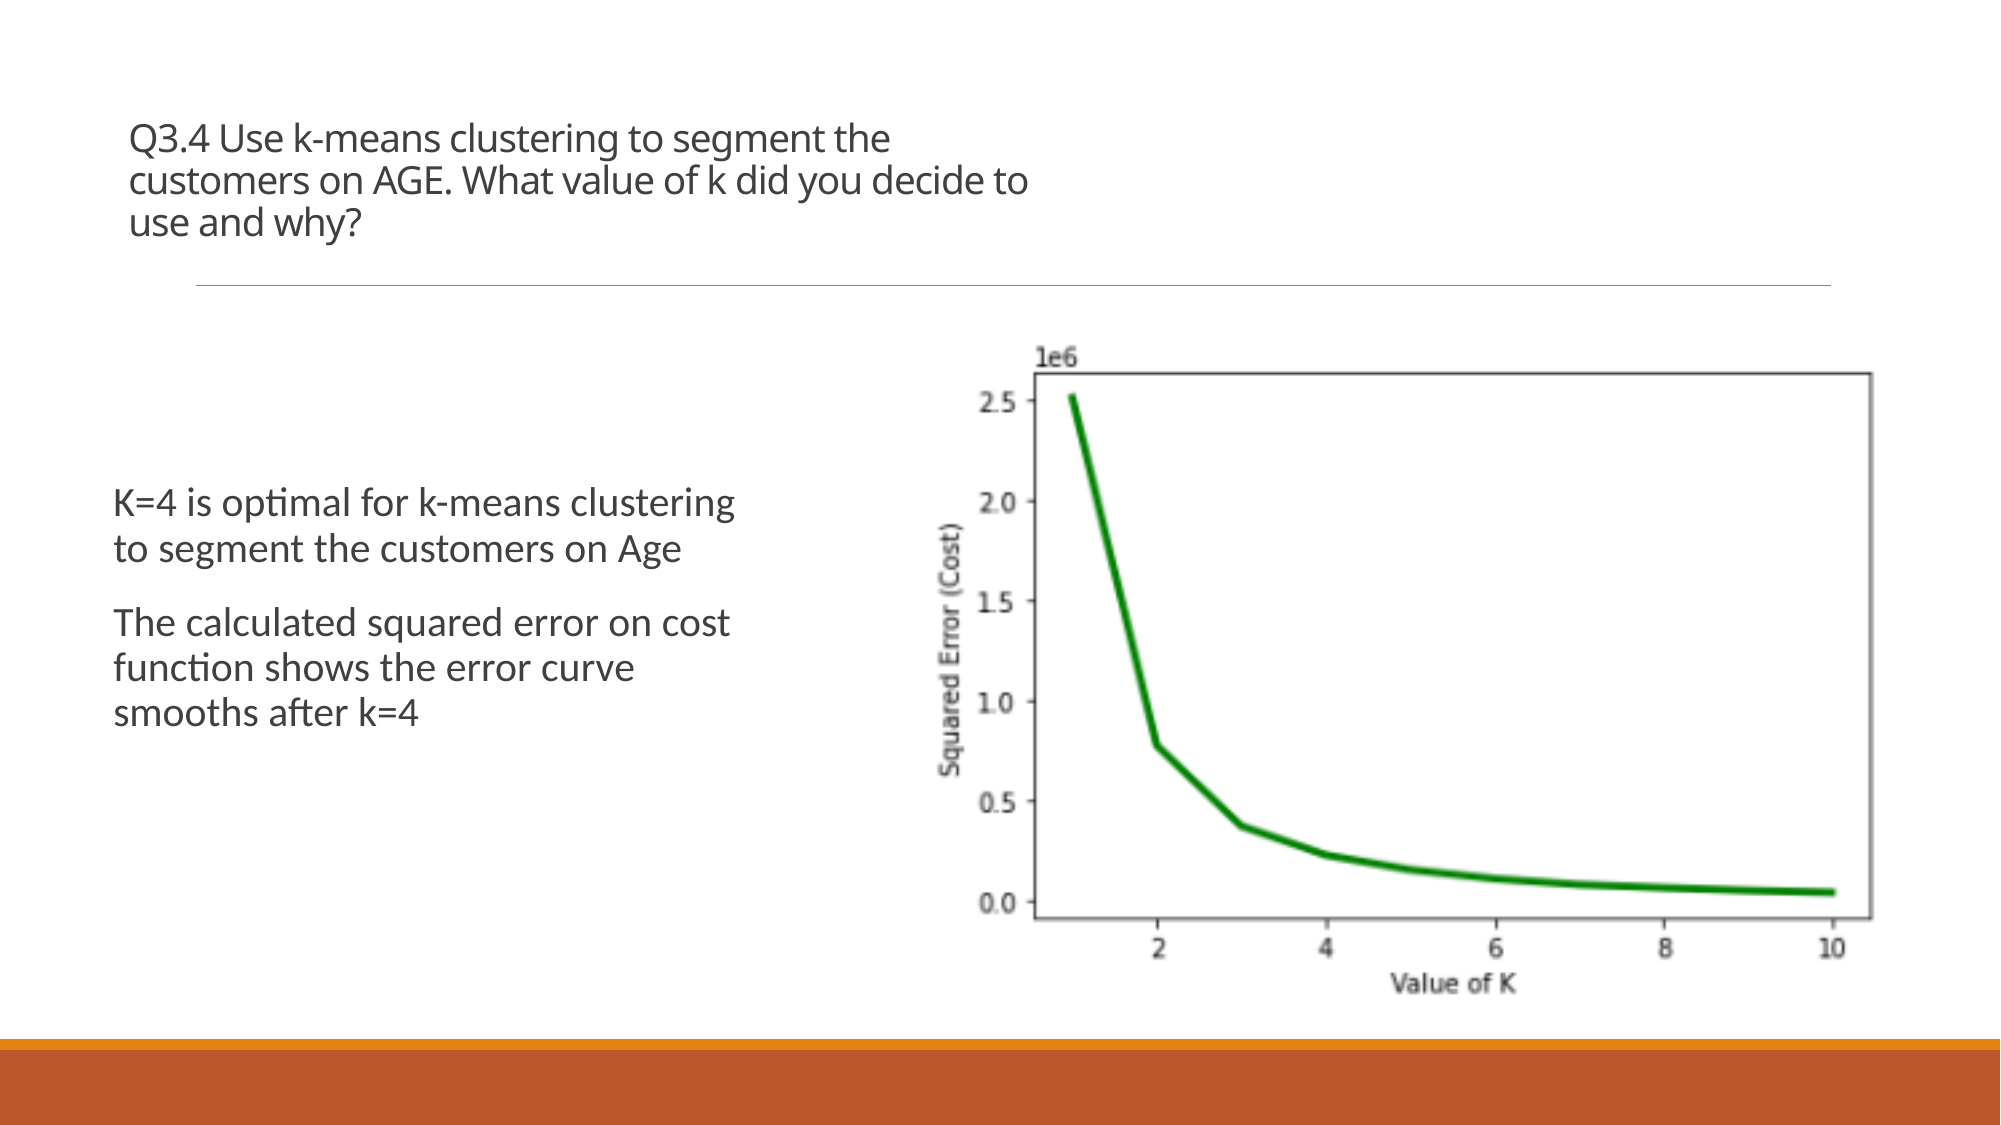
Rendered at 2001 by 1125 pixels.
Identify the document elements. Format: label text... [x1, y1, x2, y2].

picture [900, 325, 1952, 1012]
list K=4 is optimal for k-means clustering to segment the customers on Age The calculated squared error on cost function shows the error curve smooths after k=4 [113, 473, 776, 1011]
title Q3.4 Use k-means clustering to segment the customers on AGE. What value of k did you decide to use and why? [113, 111, 1075, 253]
